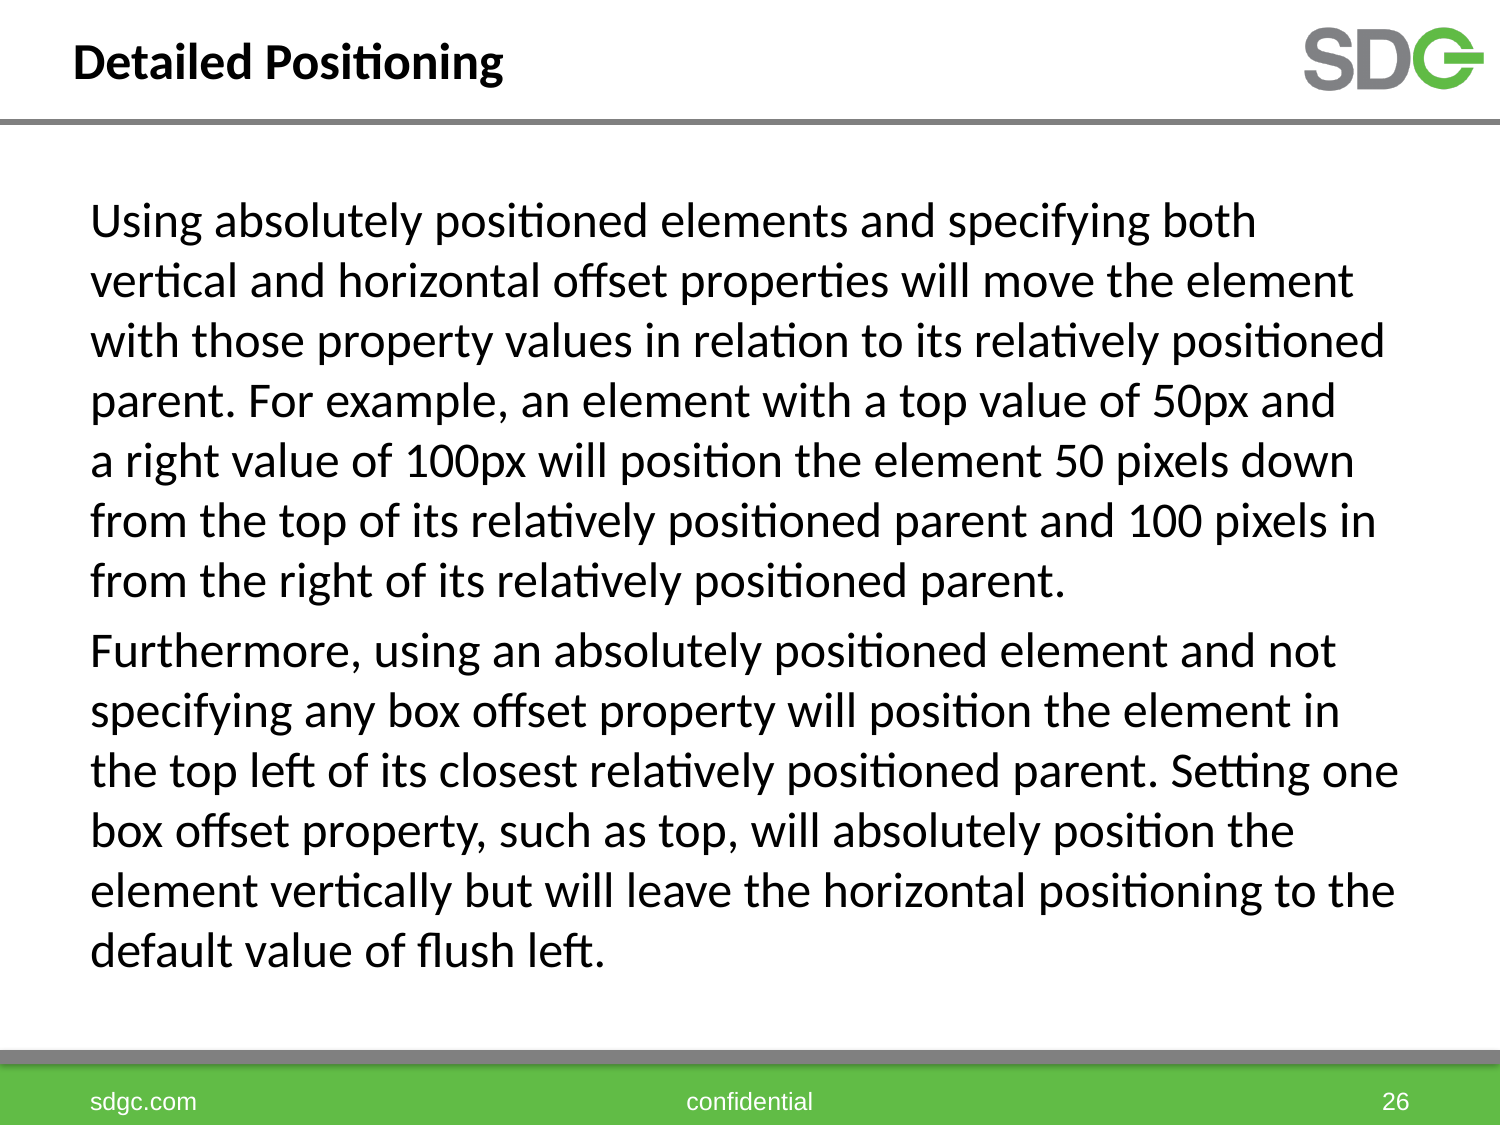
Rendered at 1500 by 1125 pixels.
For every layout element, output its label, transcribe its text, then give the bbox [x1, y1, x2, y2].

slide_number sdgc.com [75, 1070, 425, 1125]
list Using absolutely positioned elements and specifying both vertical and horizontal offset properties will move the element with those property values in relation to its relatively positioned parent. For example, an element with a top value of 50px and a right value of 100px will position the element 50 pixels down from the top of its relatively positioned parent and 100 pixels in from the right of its relatively positioned parent. Furthermore, using an absolutely positioned element and not specifying any box offset property will position the element in the top left of its closest relatively positioned parent. Setting one box offset property, such as top, will absolutely position the element vertically but will leave the horizontal positioning to the default value of flush left. [75, 179, 1425, 1005]
footer confidential [512, 1070, 988, 1125]
picture [1300, 23, 1489, 93]
title Detailed Positioning [57, 20, 1248, 98]
slide_number 26 [1074, 1070, 1425, 1125]
